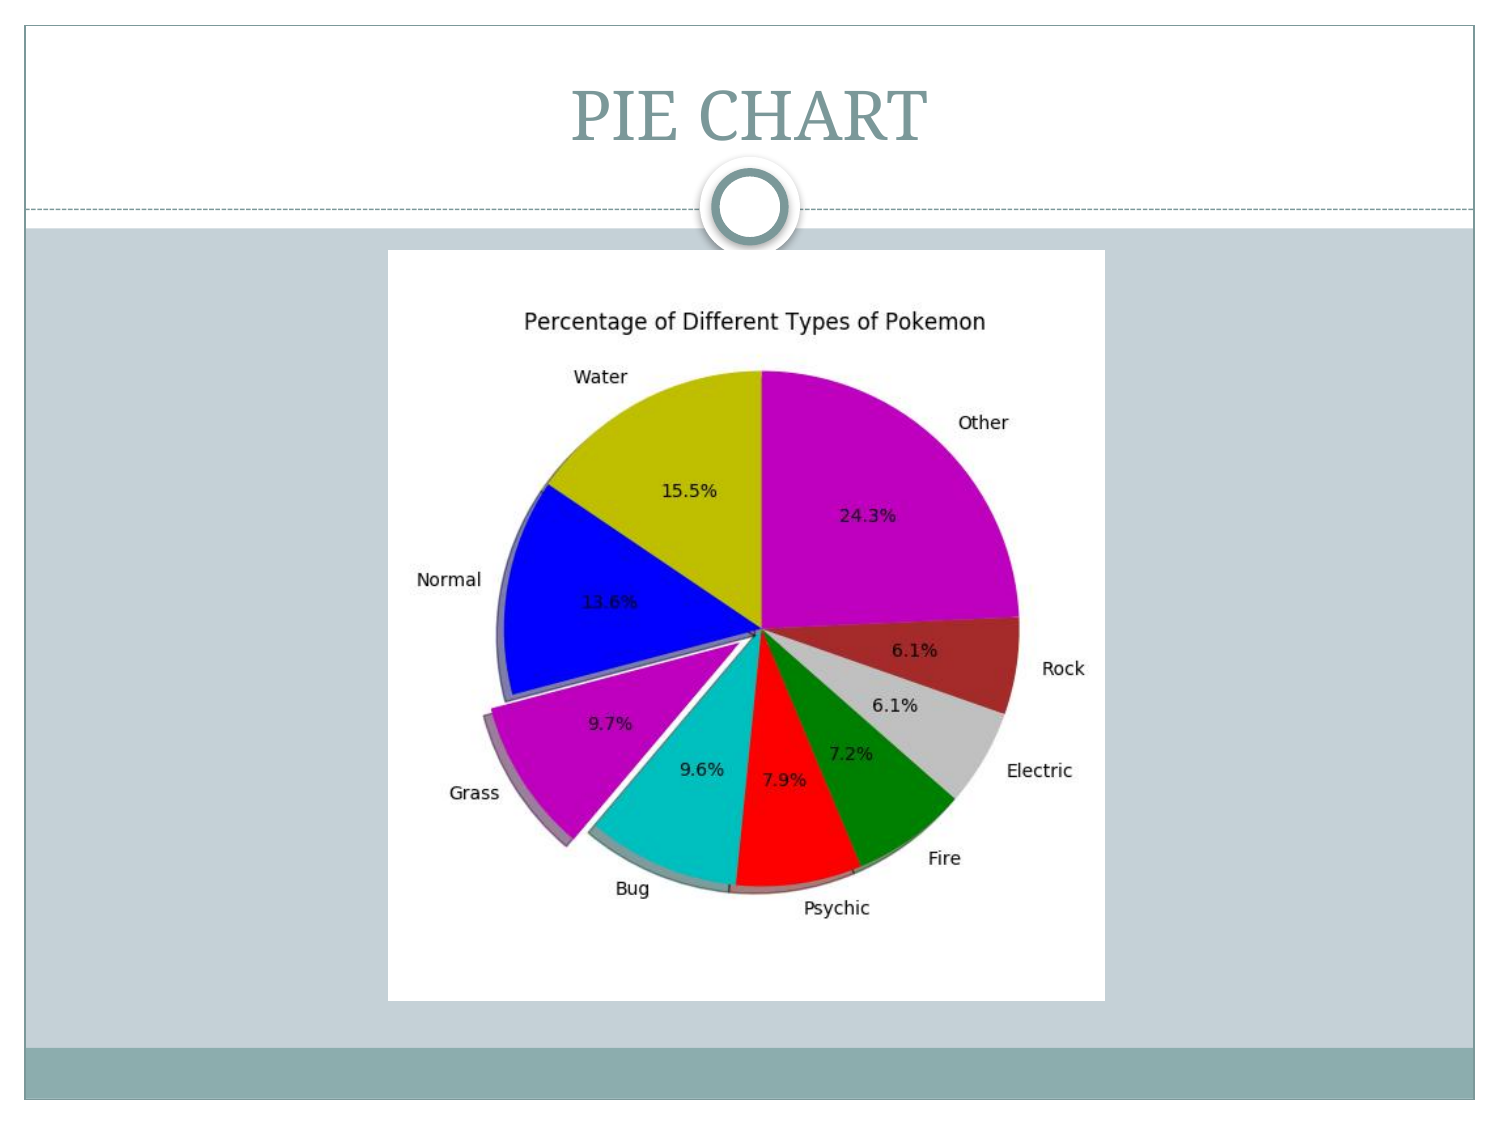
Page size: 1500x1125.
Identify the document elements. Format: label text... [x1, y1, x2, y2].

title PIE CHART [49, 37, 1450, 162]
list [388, 250, 1106, 1001]
